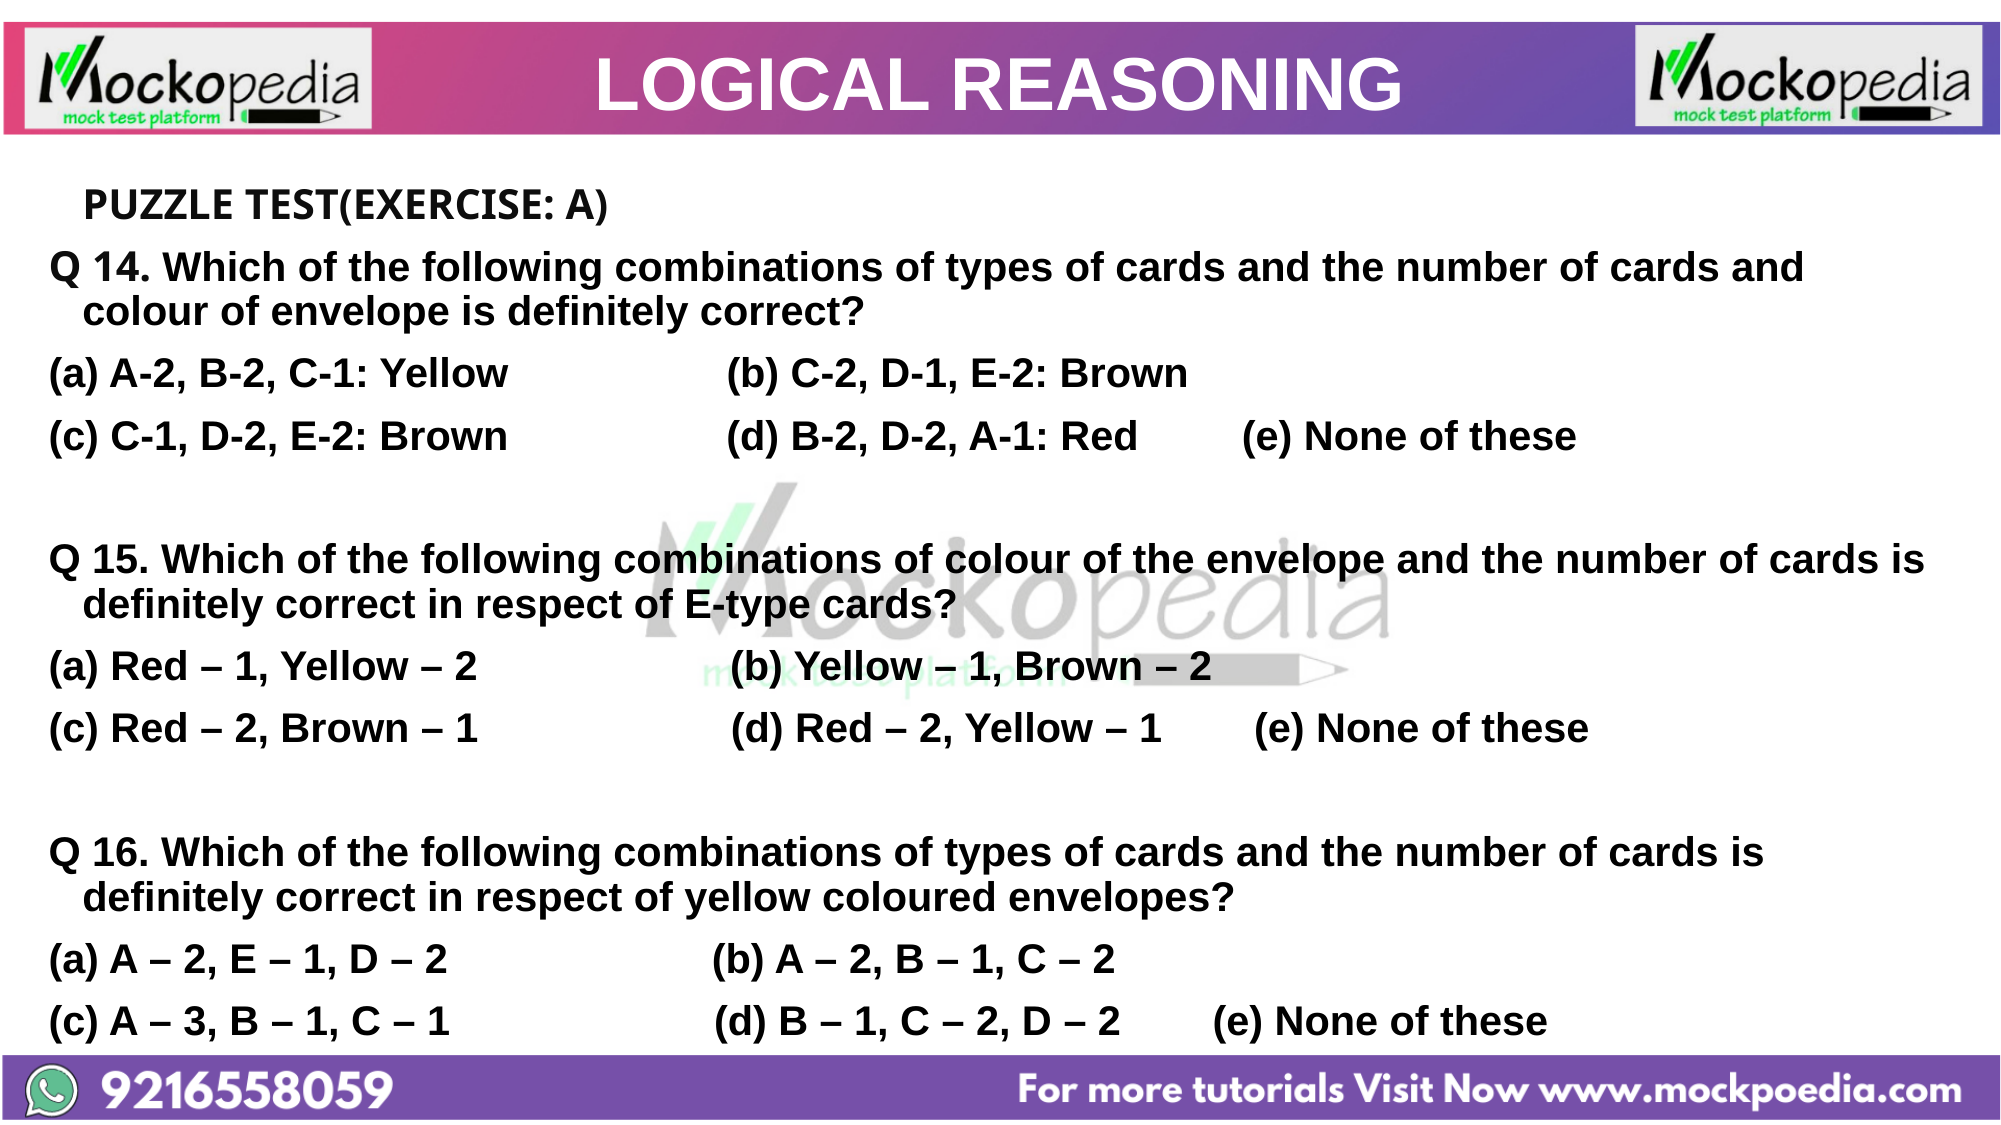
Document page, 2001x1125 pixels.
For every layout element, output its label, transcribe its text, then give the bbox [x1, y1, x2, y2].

list PUZZLE TEST(EXERCISE: A) Q 14. Which of the following combinations of types of cards and the number of cards and colour of envelope is definitely correct? (a) A-2, B-2, C-1: Yellow (b) C-2, D-1, E-2: Brown (c) C-1, D-2, E-2: Brown (d) B-2, D-2, A-1: Red (e) None of these Q 15. Which of the following combinations of colour of the envelope and the number of cards is definitely correct in respect of E-type cards? (a) Red – 1, Yellow – 2 (b) Yellow – 1, Brown – 2 (c) Red – 2, Brown – 1 (d) Red – 2, Yellow – 1 (e) None of these Q 16. Which of the following combinations of types of cards and the number of cards is definitely correct in respect of yellow coloured envelopes? (a) A – 2, E – 1, D – 2 (b) A – 2, B – 1, C – 2 (c) A – 3, B – 1, C – 1 (d) B – 1, C – 2, D – 2 (e) None of these [33, 175, 1959, 1053]
title LOGICAL REASONING [41, 31, 1959, 142]
picture [0, 0, 2001, 1125]
